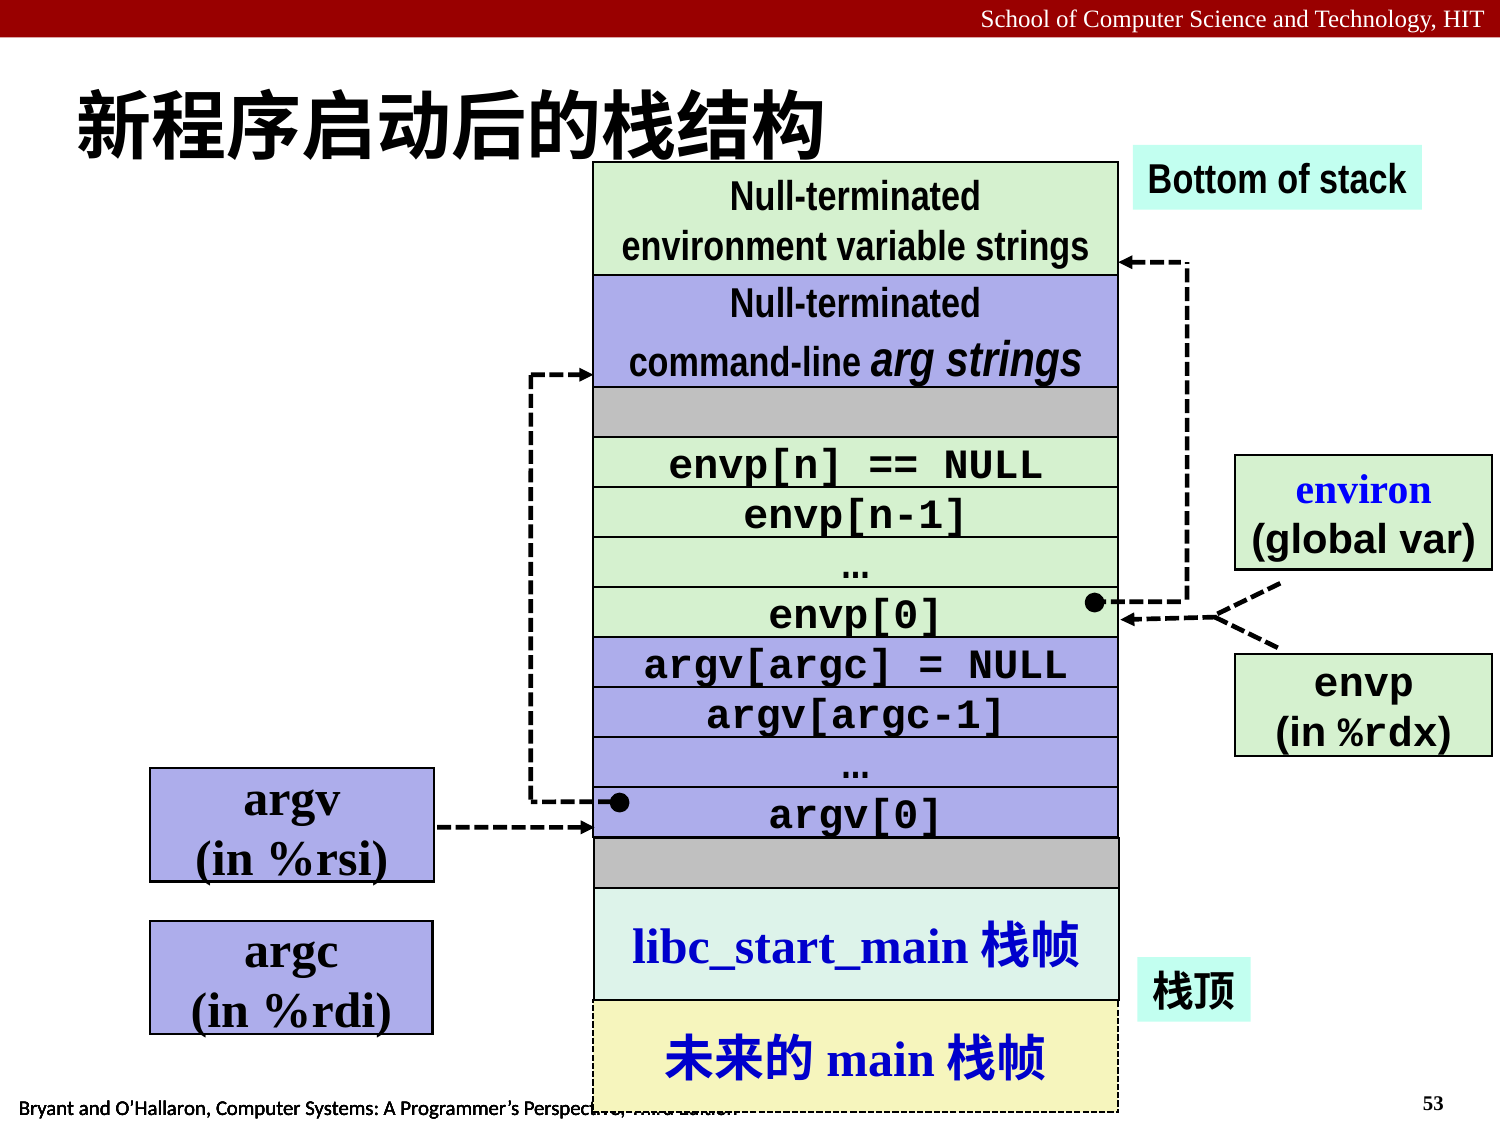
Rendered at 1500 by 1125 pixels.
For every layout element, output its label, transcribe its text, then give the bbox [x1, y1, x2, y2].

text_box 未来的main栈帧 [593, 1000, 1119, 1113]
text_box ... [632, 737, 1119, 787]
list [64, 223, 593, 1088]
text_box Bottom of stack [1132, 144, 1422, 210]
text_box libc_start_main栈帧 [593, 889, 1119, 1000]
text_box envp[0] [632, 587, 1119, 637]
text_box argc (in %rdi) [150, 920, 433, 1034]
text_box argv[argc-1] [632, 687, 1119, 737]
text_box 栈顶 [1137, 957, 1251, 1022]
text_box Null-terminated command-line arg strings [593, 274, 1081, 387]
text_box envp[n] == NULL [632, 437, 1081, 487]
text_box argv (in %rsi) [150, 768, 434, 882]
text_box [632, 387, 1081, 437]
text_box argv[argc] = NULL [632, 637, 1119, 687]
text_box argv[0] [593, 787, 1119, 838]
list [1119, 223, 1476, 1088]
text_box envp[n-1] [632, 487, 1081, 537]
text_box [593, 838, 1119, 889]
text_box ... [632, 537, 1081, 587]
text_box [1086, 261, 1188, 611]
text_box Null-terminated environment variable strings [593, 162, 1119, 274]
title 新程序启动后的栈结构 [61, 60, 1488, 187]
text_box environ (global var) [1235, 454, 1492, 570]
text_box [530, 374, 628, 811]
text_box [577, 821, 595, 834]
text_box [1120, 619, 1134, 626]
text_box envp (in %rdx) [1235, 654, 1492, 756]
